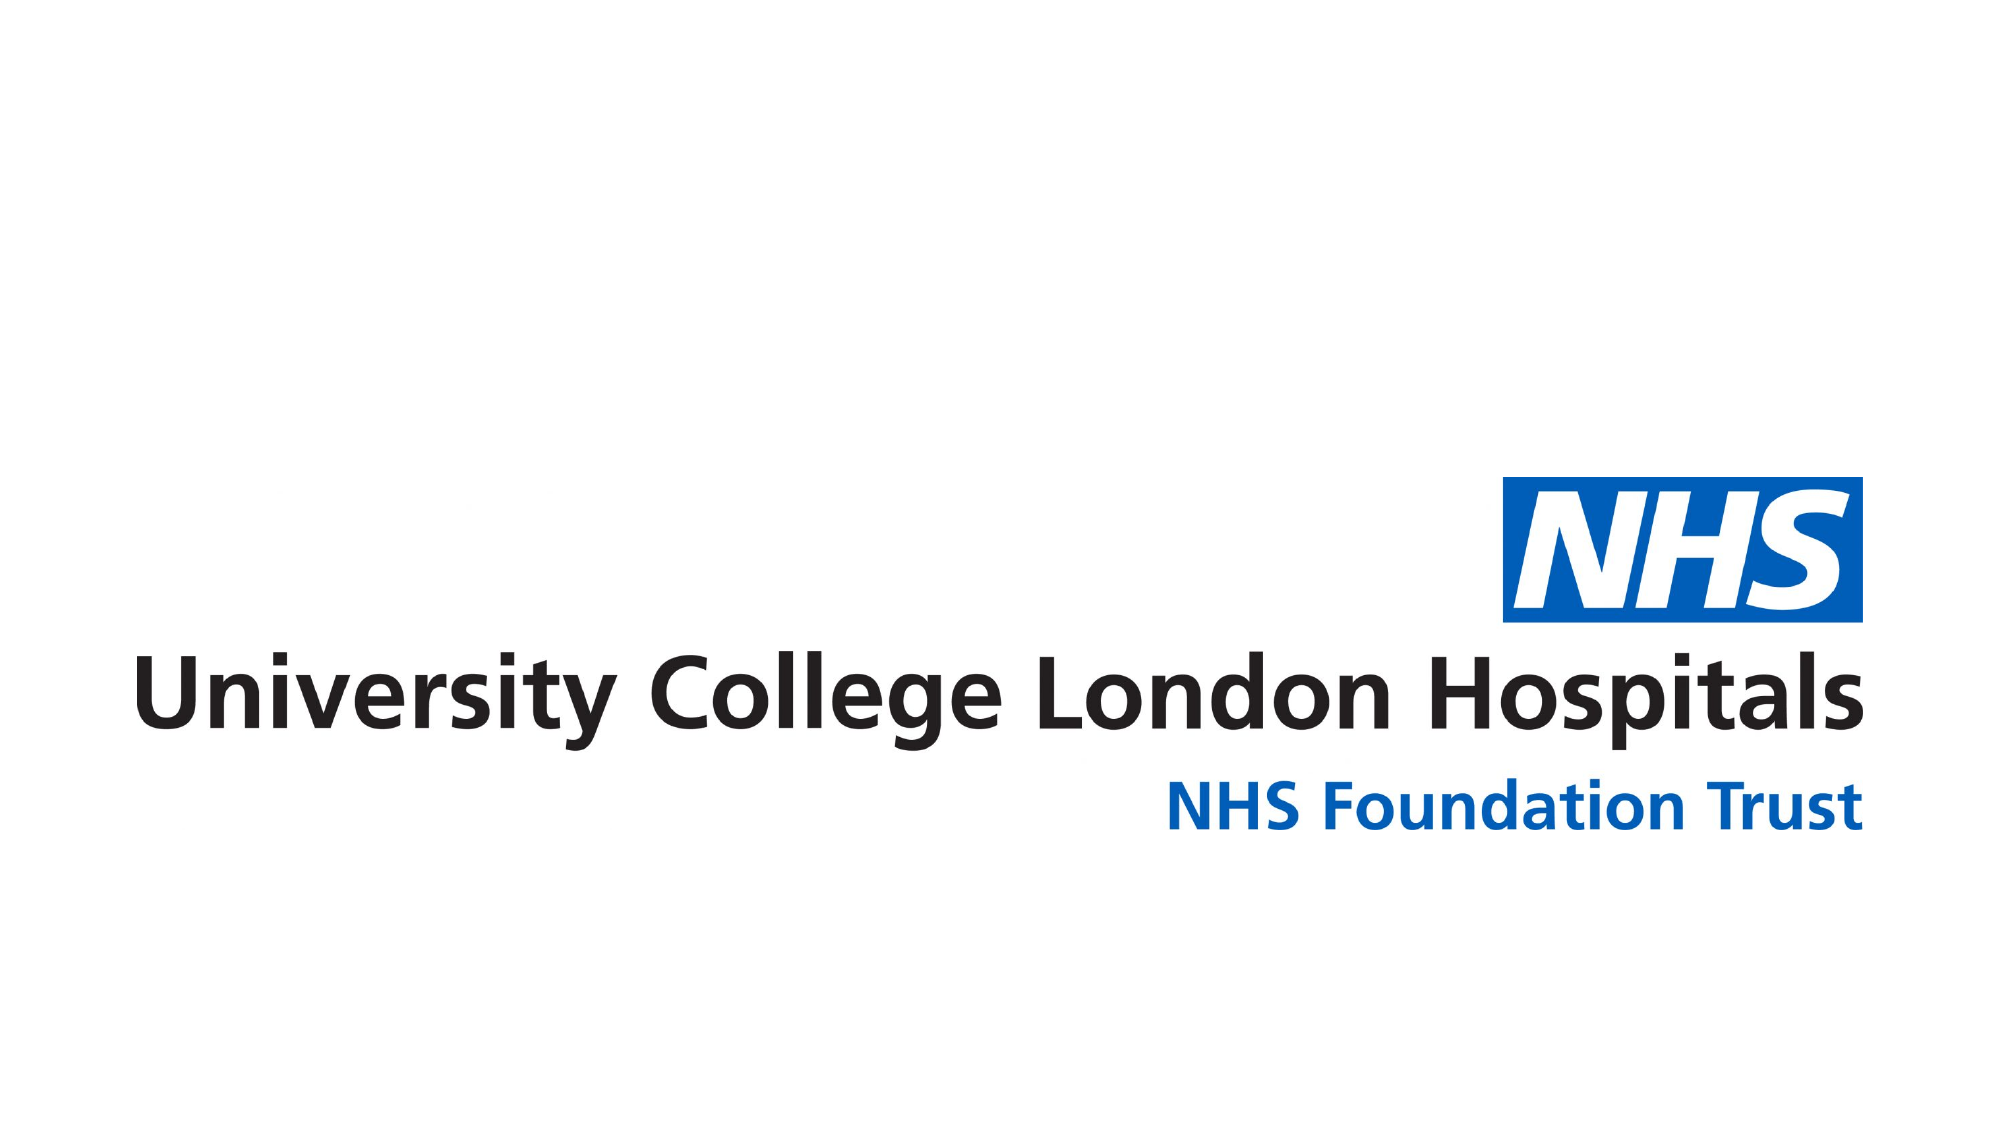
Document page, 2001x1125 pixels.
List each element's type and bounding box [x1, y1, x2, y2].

picture [137, 477, 1863, 830]
